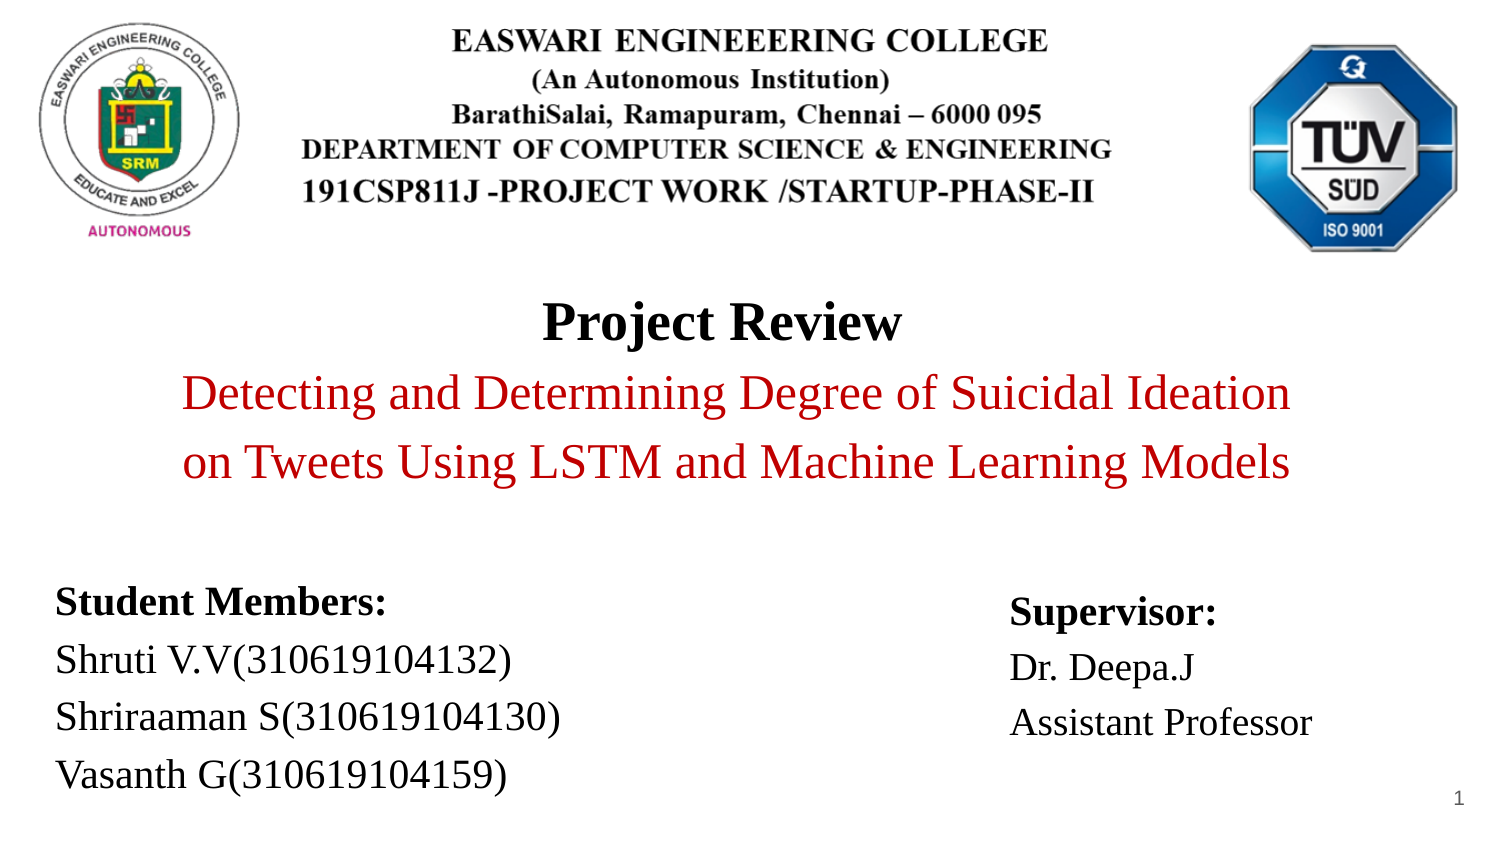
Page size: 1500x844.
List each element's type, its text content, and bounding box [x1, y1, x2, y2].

slide_number ‹#› [1389, 764, 1480, 830]
title Project Review [177, 272, 1251, 335]
text_box Detecting and Determining Degree of Suicidal Ideation on Tweets Using LSTM and Machine Learning Models [153, 335, 1321, 504]
text_box Student Members: Shruti V.V(310619104132) Shriraaman S(310619104130) Vasanth G(310619104159) [40, 551, 659, 812]
text_box Supervisor: Dr. Deepa.J Assistant Professor [994, 561, 1487, 758]
picture [0, 8, 1487, 265]
